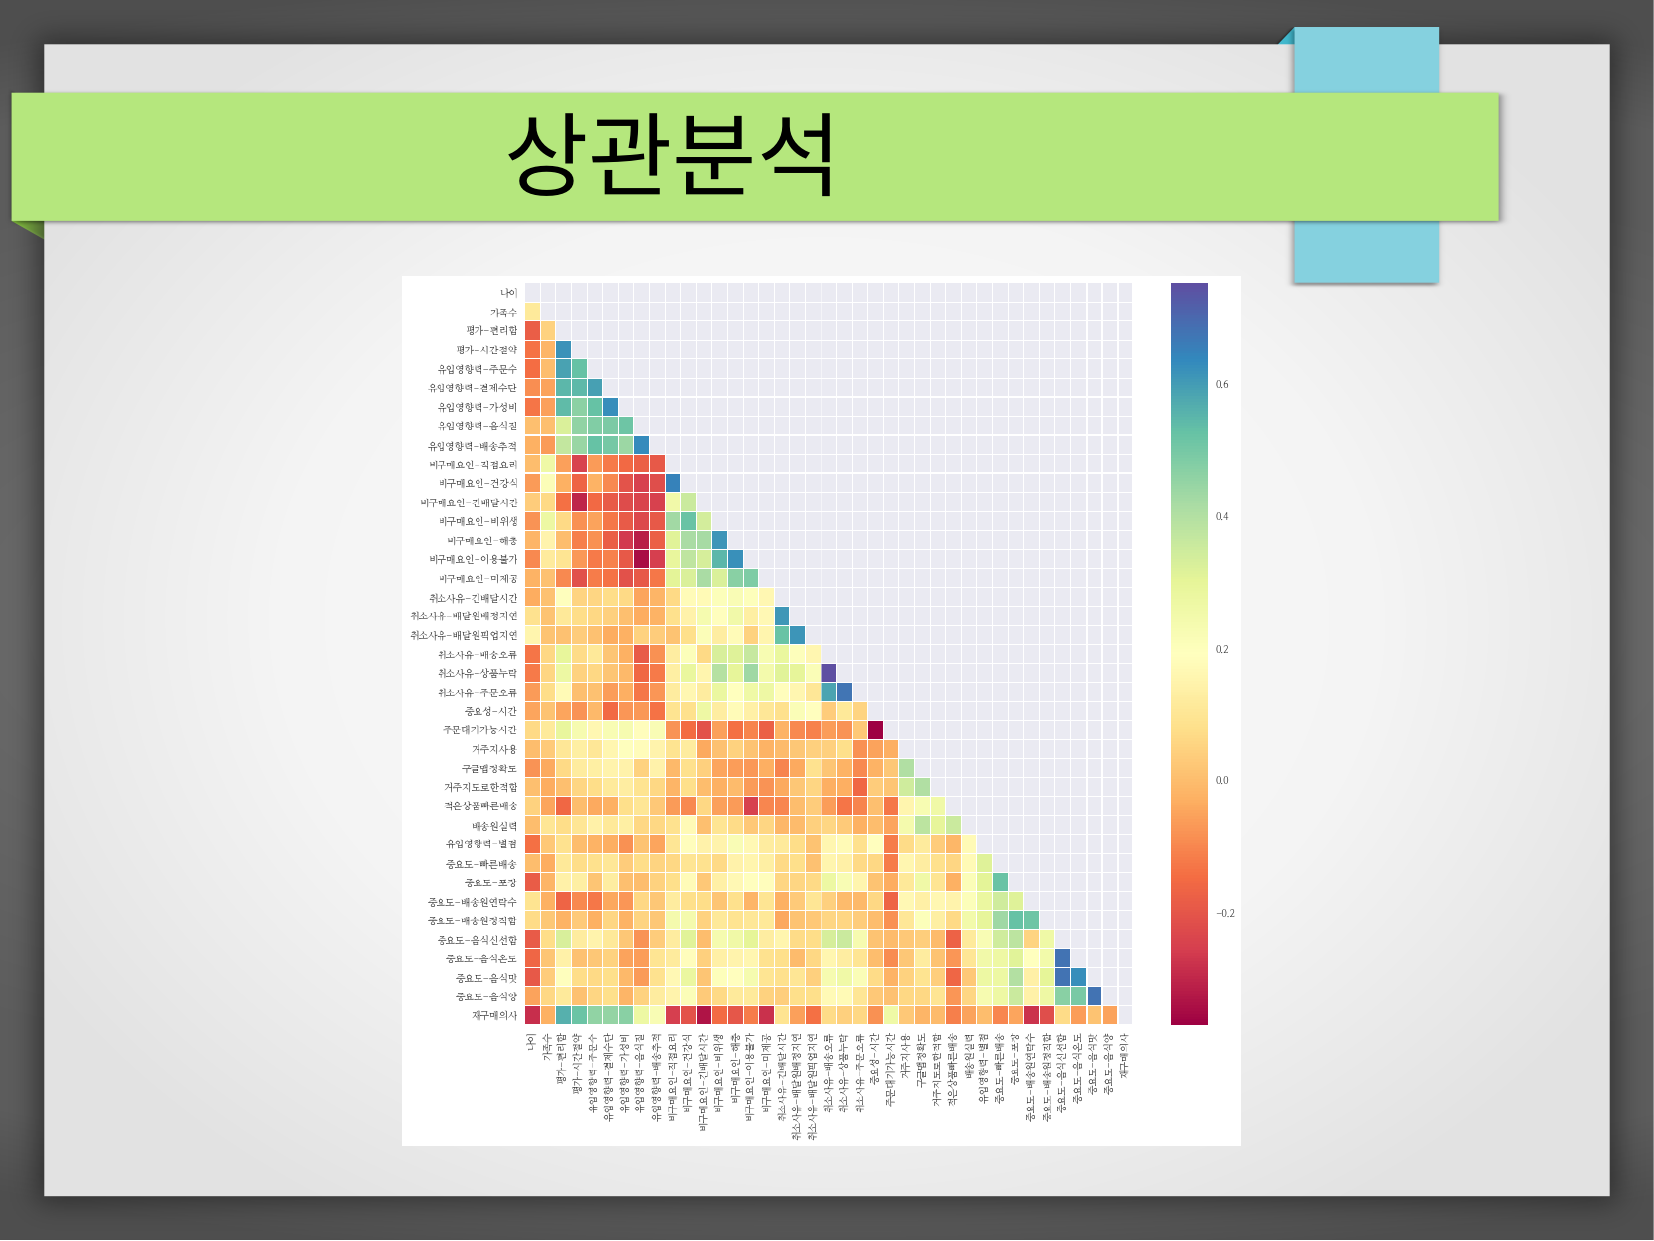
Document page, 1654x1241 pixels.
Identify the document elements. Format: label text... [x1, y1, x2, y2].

text_box 상관분석 [82, 94, 1264, 213]
picture [0, 0, 1654, 1240]
